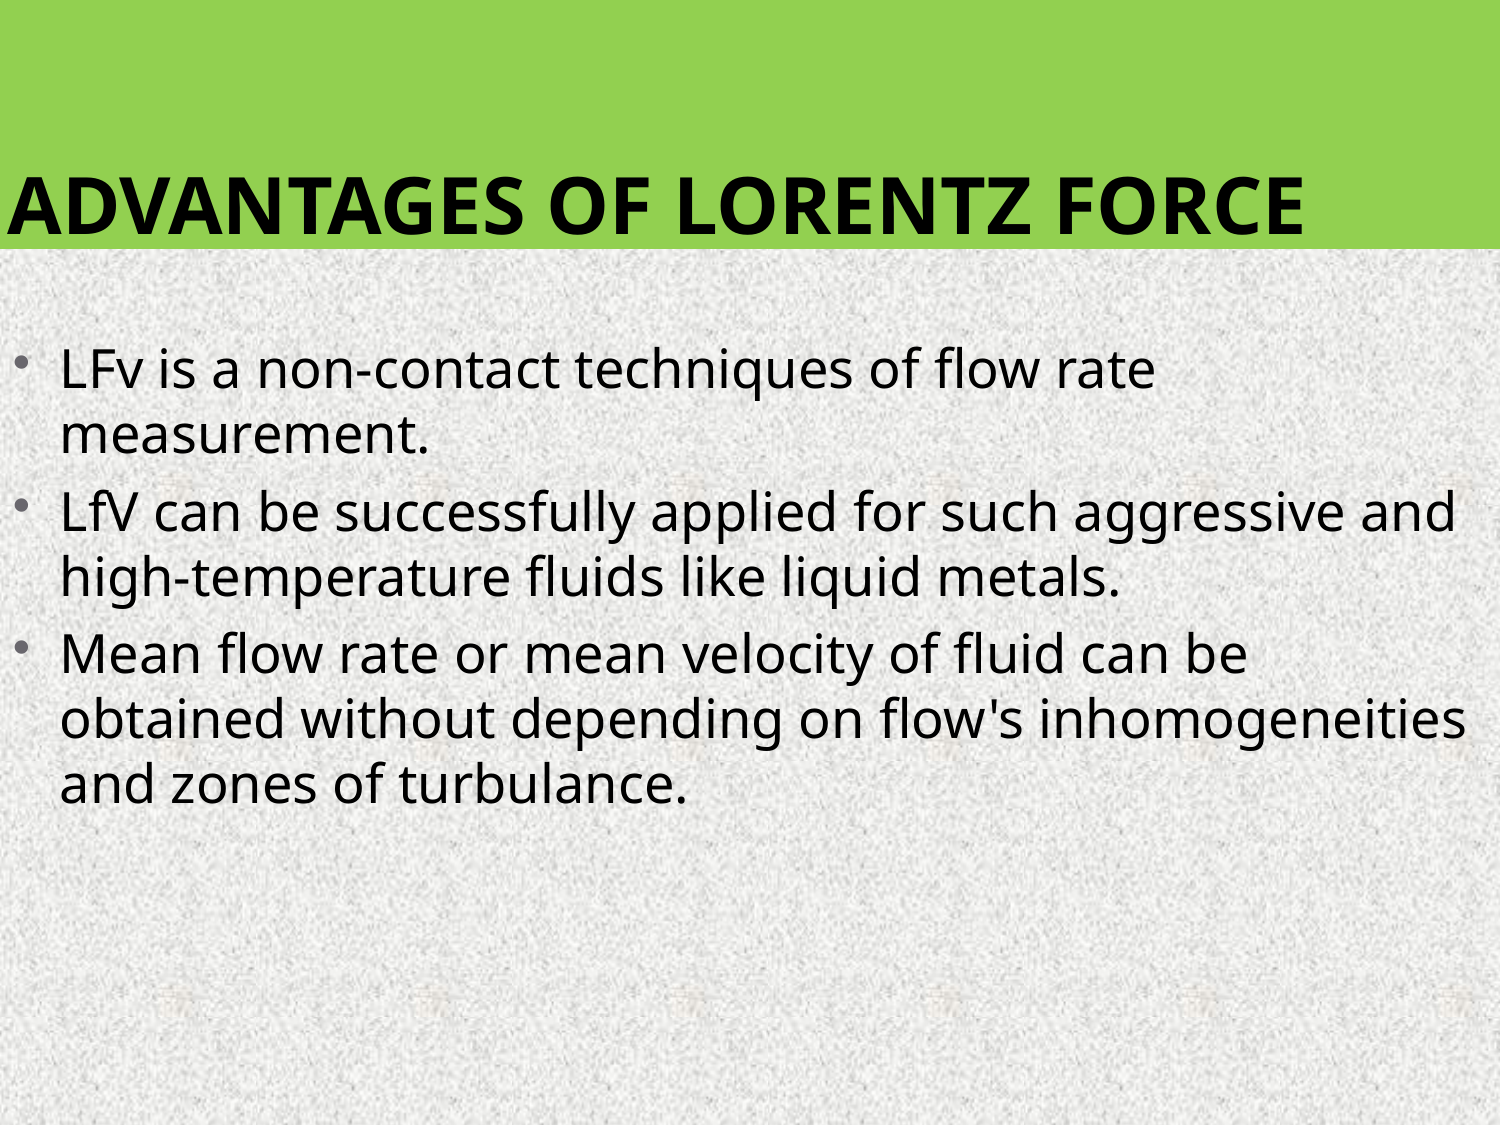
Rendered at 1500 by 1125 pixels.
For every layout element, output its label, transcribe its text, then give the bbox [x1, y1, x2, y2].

title Advantages of lorentz force [0, 0, 1500, 249]
list LFv is a non-contact techniques of flow rate measurement. LfV can be successfully applied for such aggressive and high-temperature fluids like liquid metals. Mean flow rate or mean velocity of fluid can be obtained without depending on flow's inhomogeneities and zones of turbulance. [0, 249, 1500, 1125]
